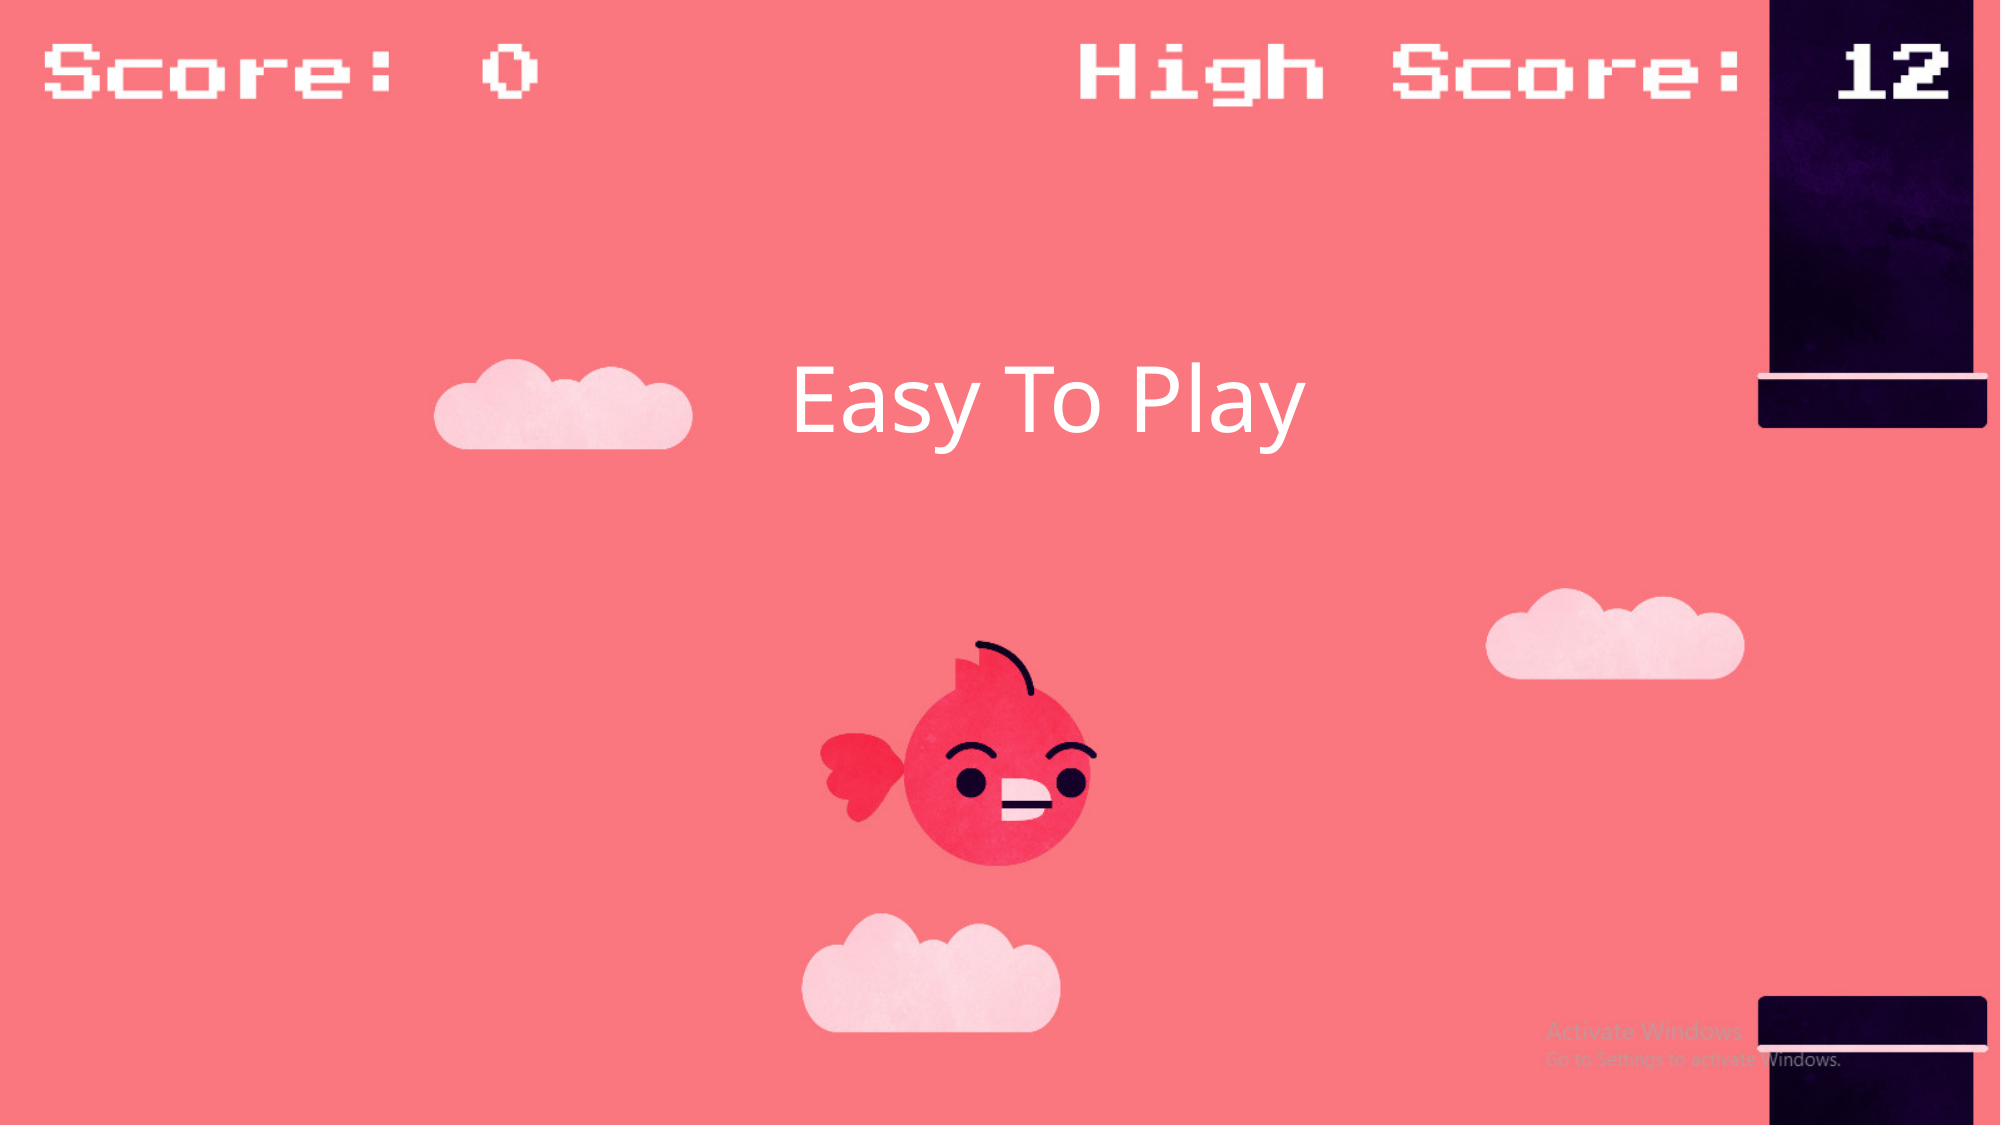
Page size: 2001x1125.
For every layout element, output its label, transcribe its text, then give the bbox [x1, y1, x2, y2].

picture [0, 0, 2001, 1125]
text_box Easy To Play [760, 333, 1334, 459]
